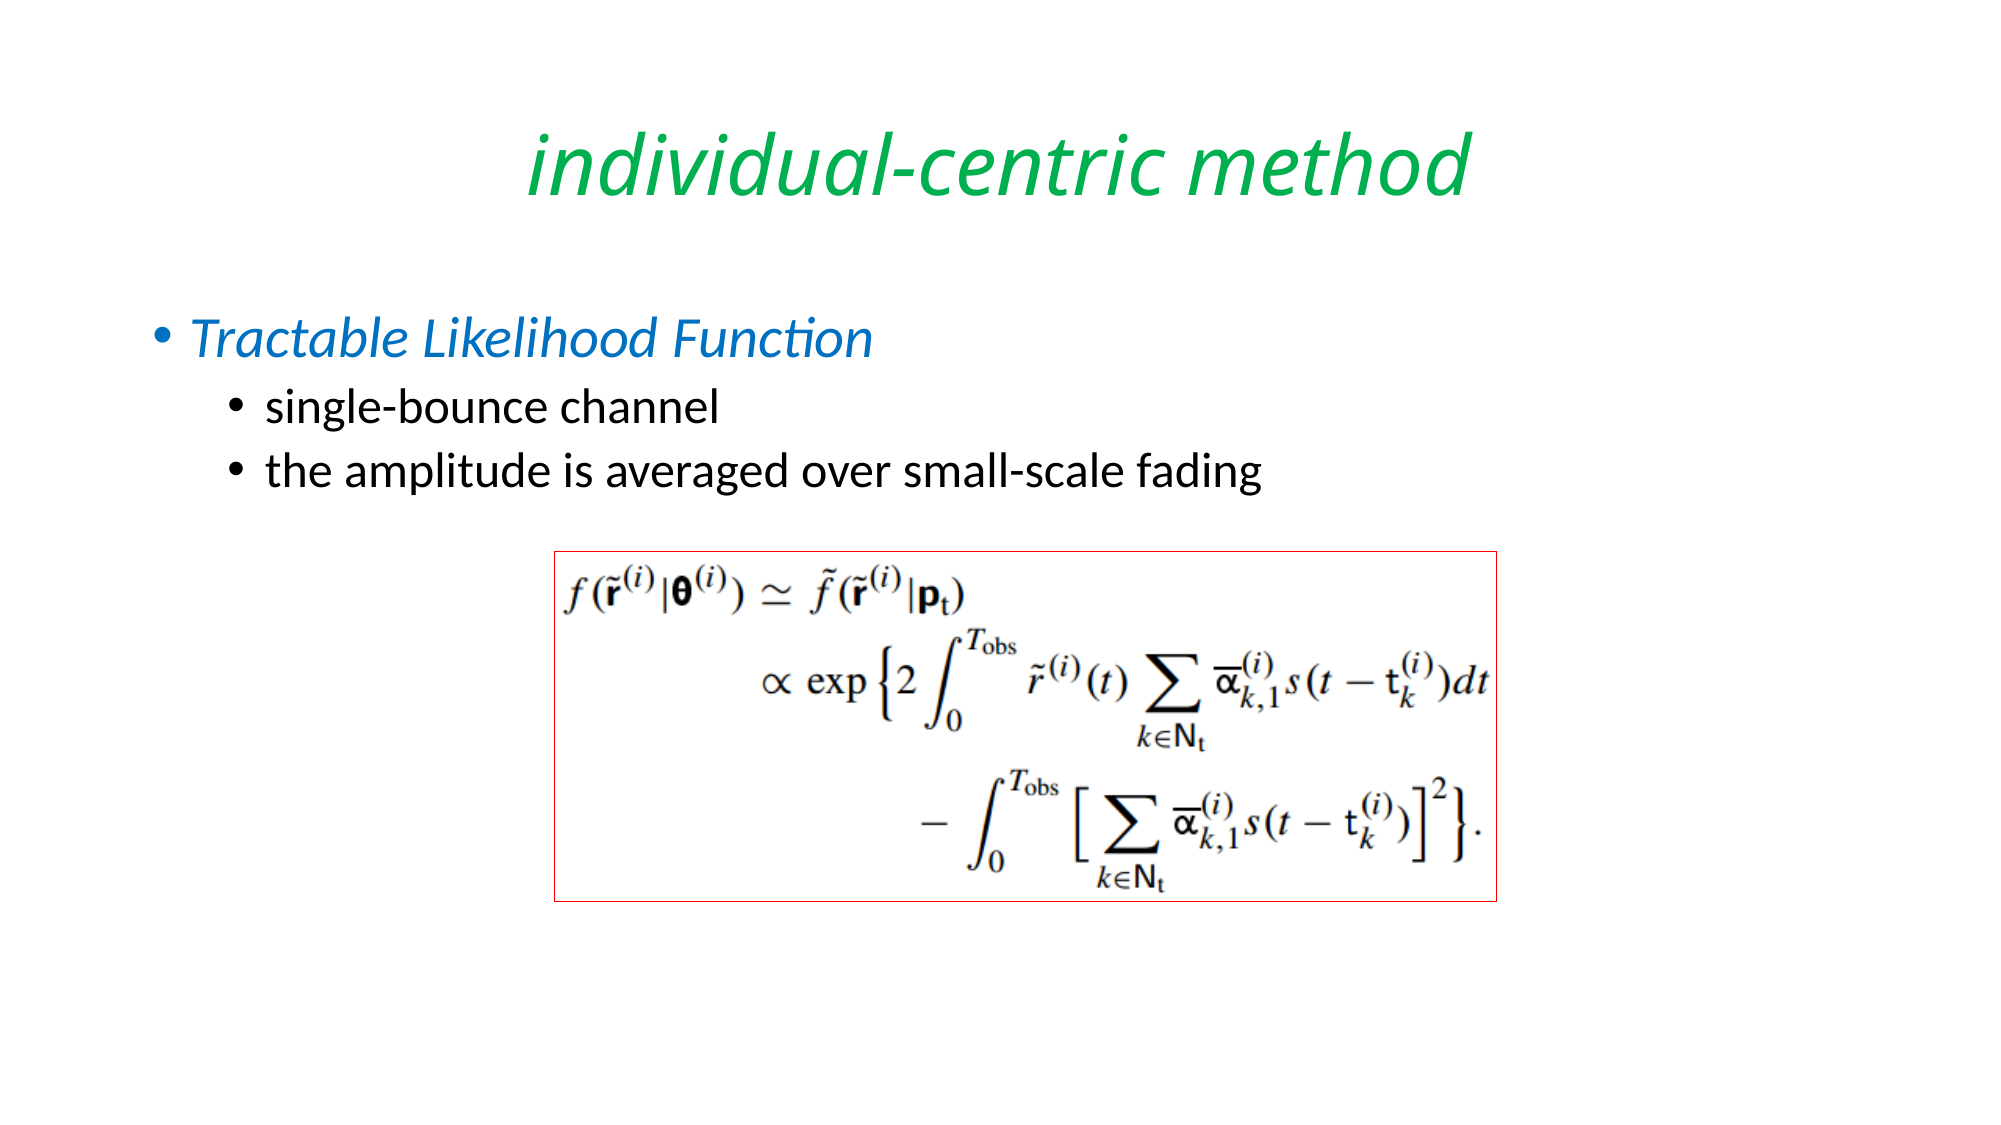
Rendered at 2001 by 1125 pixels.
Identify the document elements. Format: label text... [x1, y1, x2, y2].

title individual-centric method [137, 59, 1863, 278]
picture [554, 551, 1497, 902]
list Tractable Likelihood Function single-bounce channel the amplitude is averaged over small-scale fading [137, 299, 1863, 1014]
